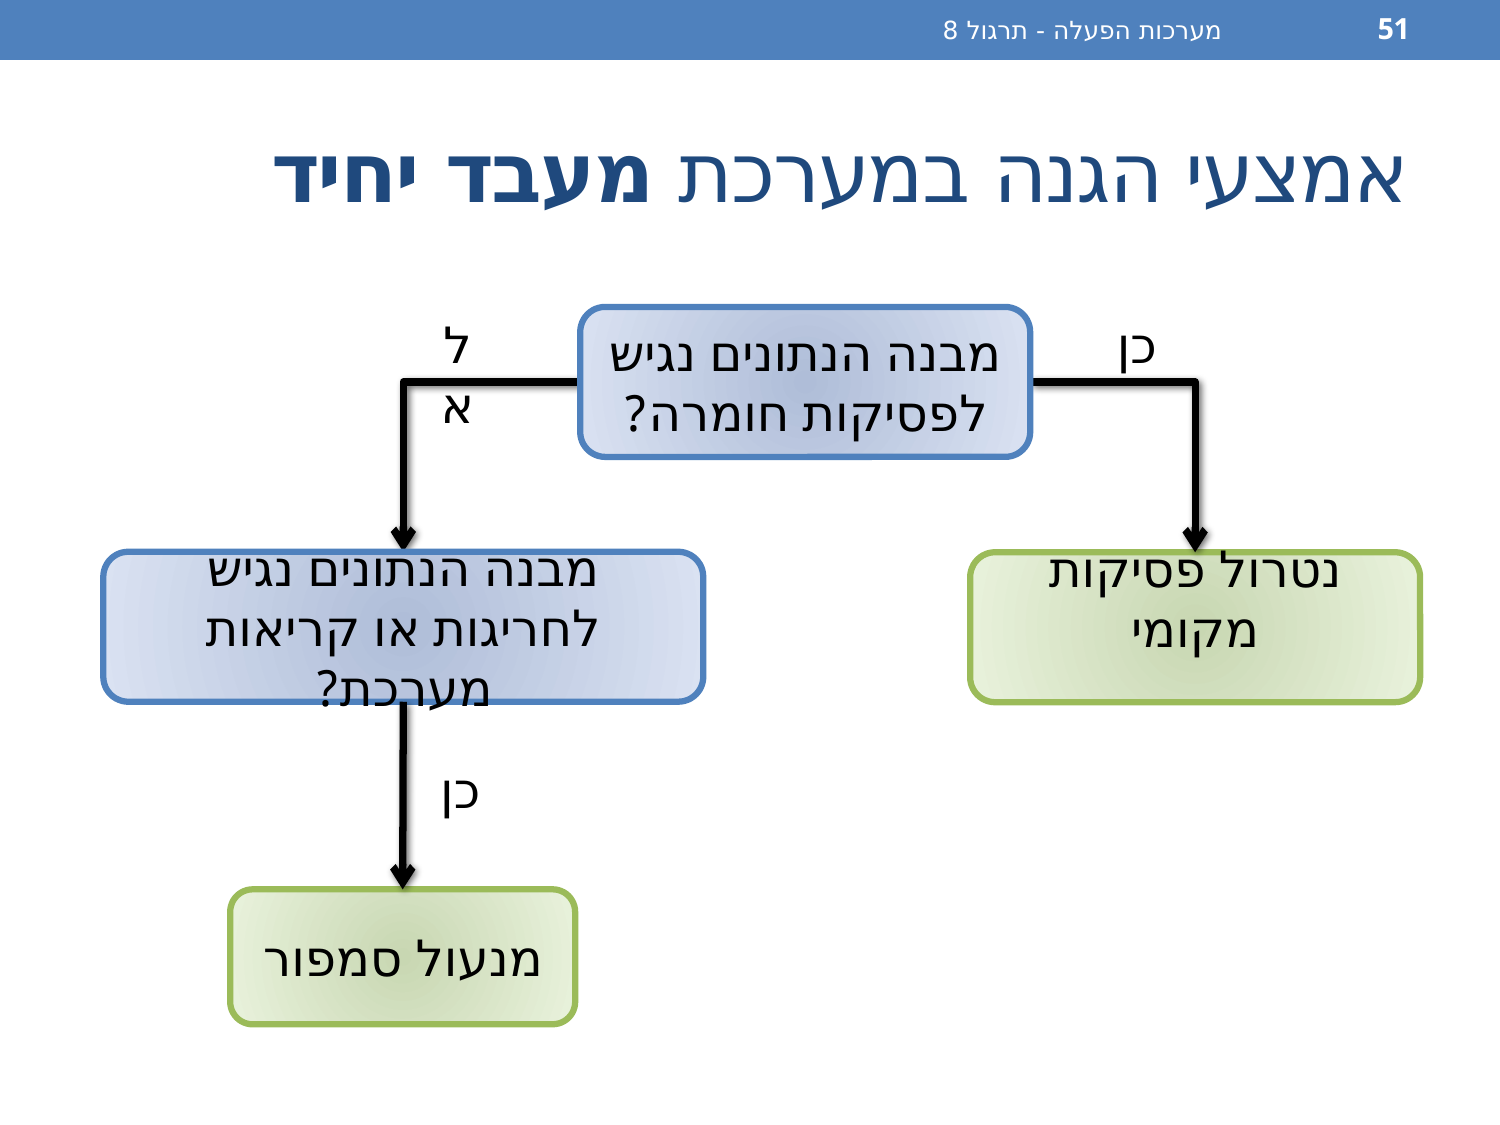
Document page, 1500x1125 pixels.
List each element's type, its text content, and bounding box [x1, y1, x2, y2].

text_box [403, 381, 581, 548]
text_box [1030, 381, 1196, 553]
text_box נטרול פסיקות מקומי [969, 551, 1421, 703]
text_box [412, 305, 1183, 458]
title אמצעי הגנה במערכת מעבד יחיד [75, 87, 1425, 250]
text_box מנעול סמפור [229, 888, 576, 1026]
slide_number 51 [1250, 3, 1425, 57]
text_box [103, 551, 704, 828]
footer מערכות הפעלה - תרגול 8 [562, 3, 1238, 57]
